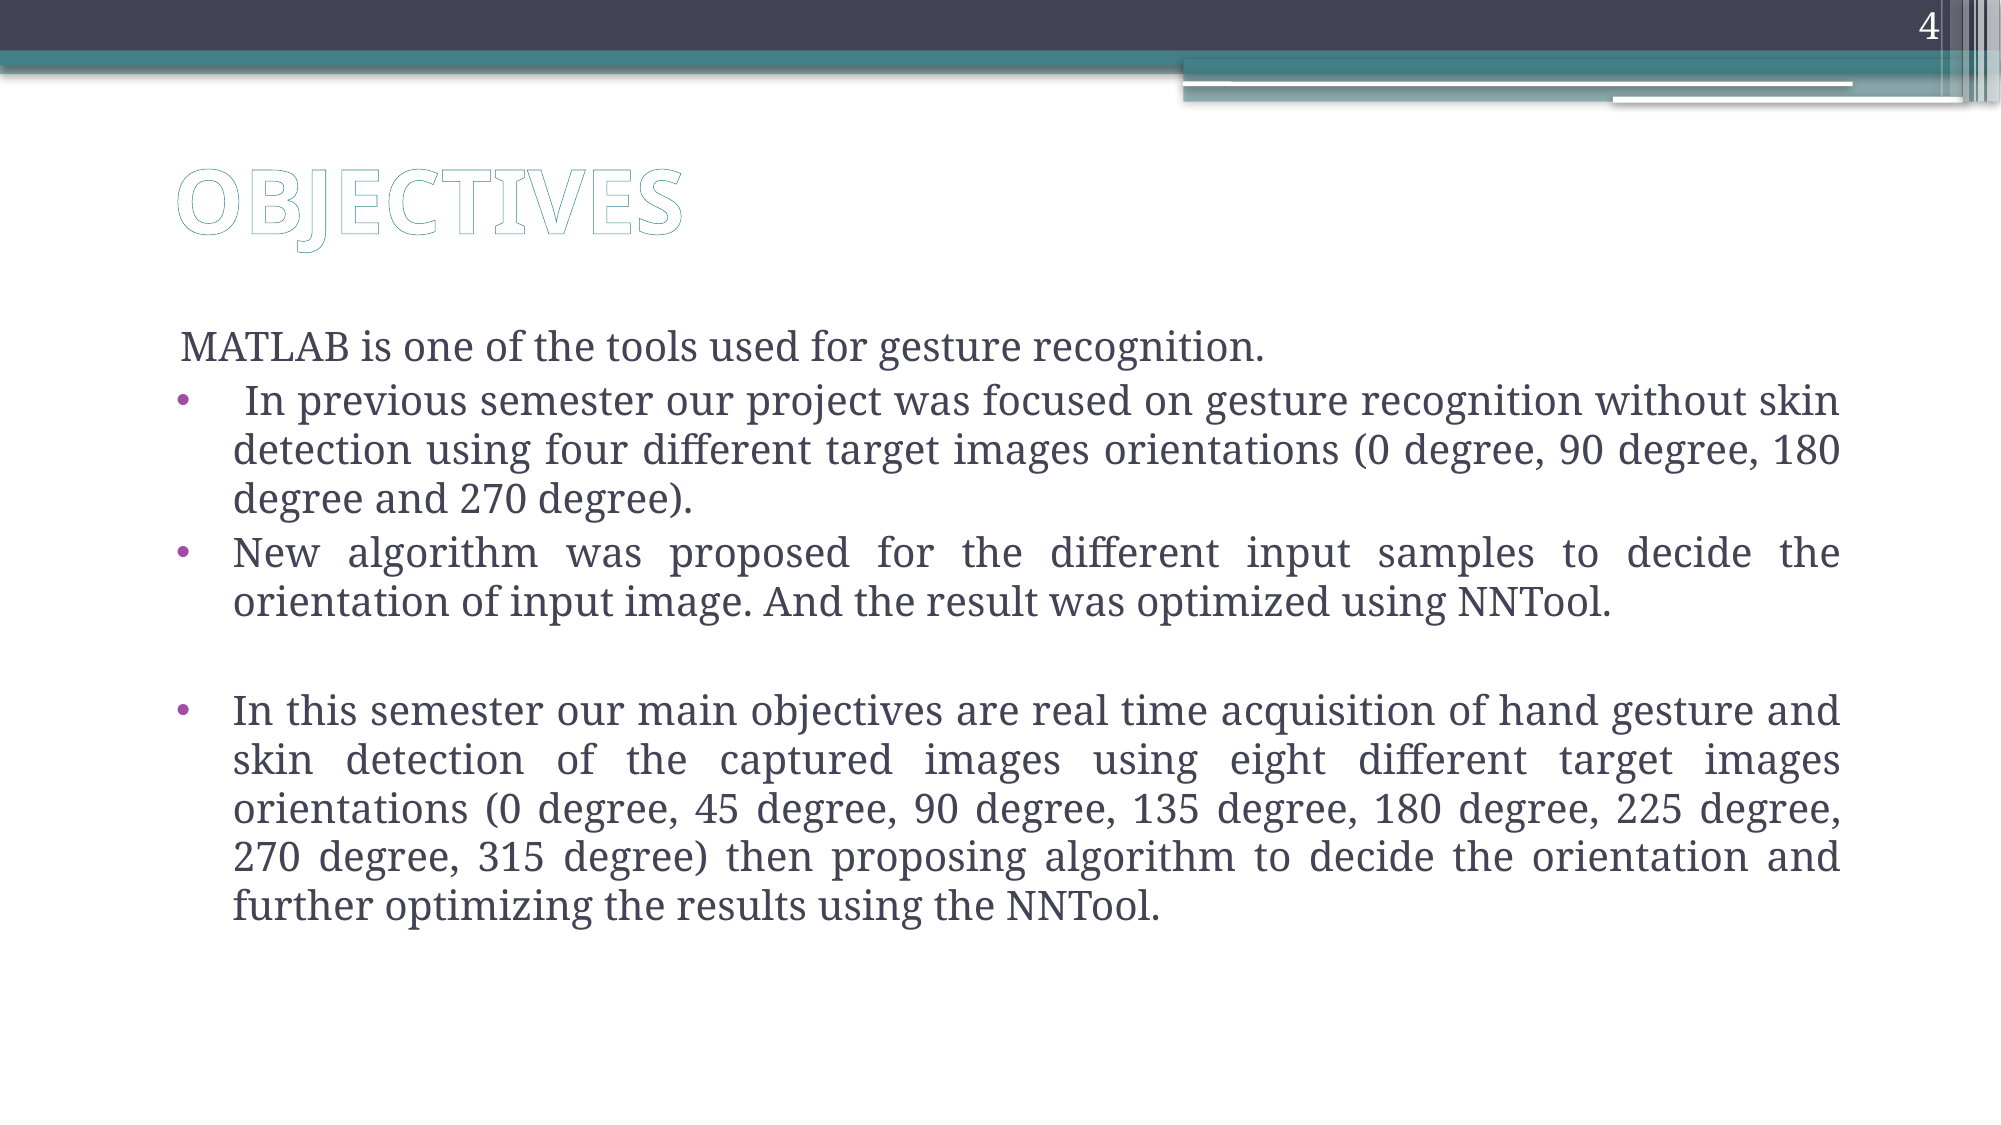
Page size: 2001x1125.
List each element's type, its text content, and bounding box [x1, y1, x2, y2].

slide_number 4 [1788, 0, 1955, 61]
list MATLAB is one of the tools used for gesture recognition. In previous semester our project was focused on gesture recognition without skin detection using four different target images orientations (0 degree, 90 degree, 180 degree and 270 degree). New algorithm was proposed for the different input samples to decide the orientation of input image. And the result was optimized using NNTool. In this semester our main objectives are real time acquisition of hand gesture and skin detection of the captured images using eight different target images orientations (0 degree, 45 degree, 90 degree, 135 degree, 180 degree, 225 degree, 270 degree, 315 degree) then proposing algorithm to decide the orientation and further optimizing the results using the NNTool. [158, 312, 1858, 939]
title OBJECTIVES [157, 173, 1858, 260]
